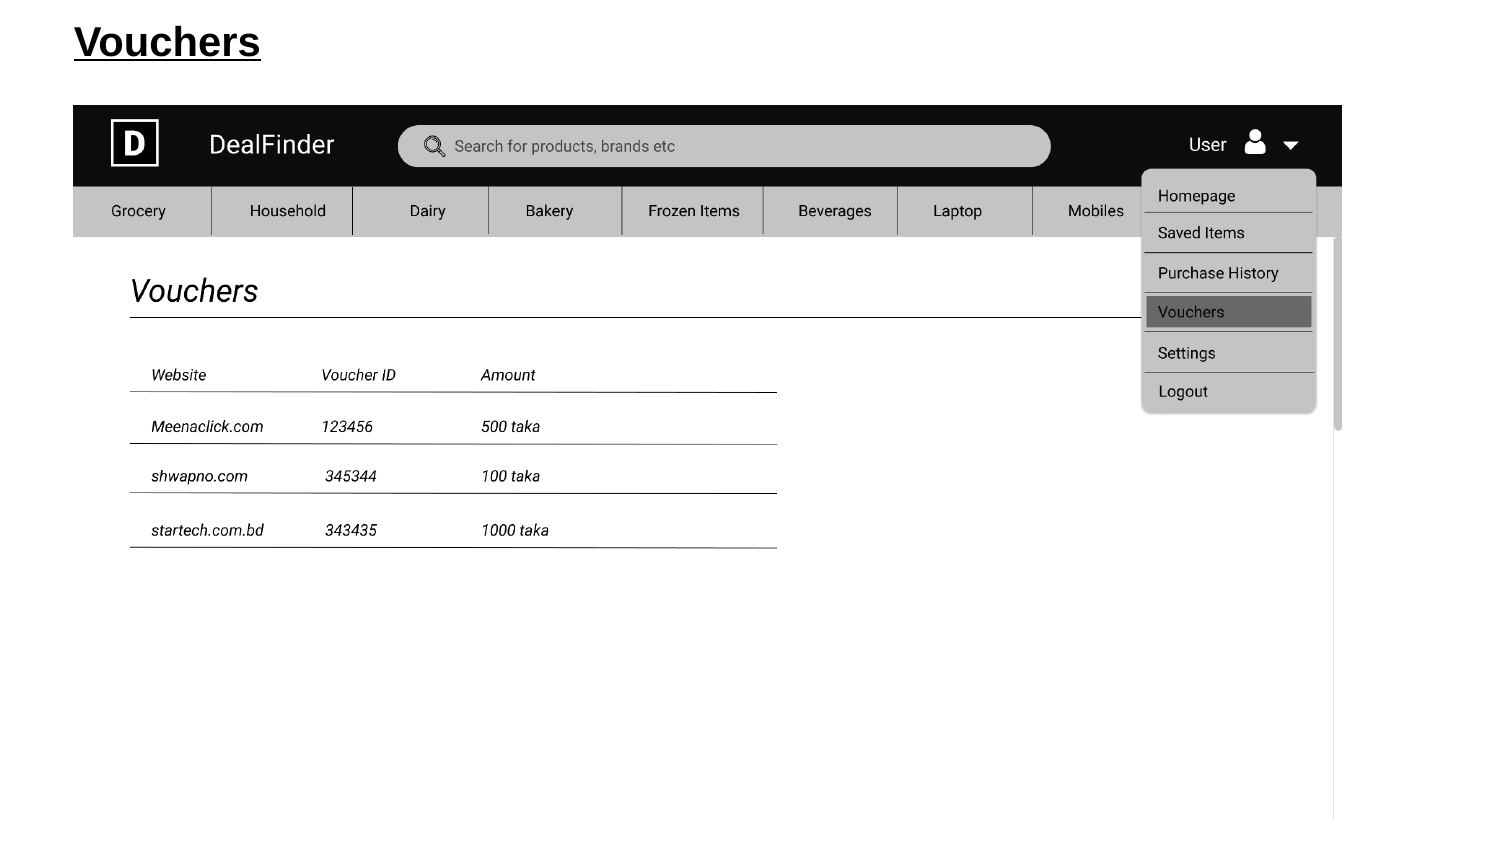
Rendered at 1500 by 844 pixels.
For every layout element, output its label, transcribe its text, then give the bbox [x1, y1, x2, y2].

text_box Vouchers [58, 0, 912, 80]
picture [73, 105, 1342, 820]
